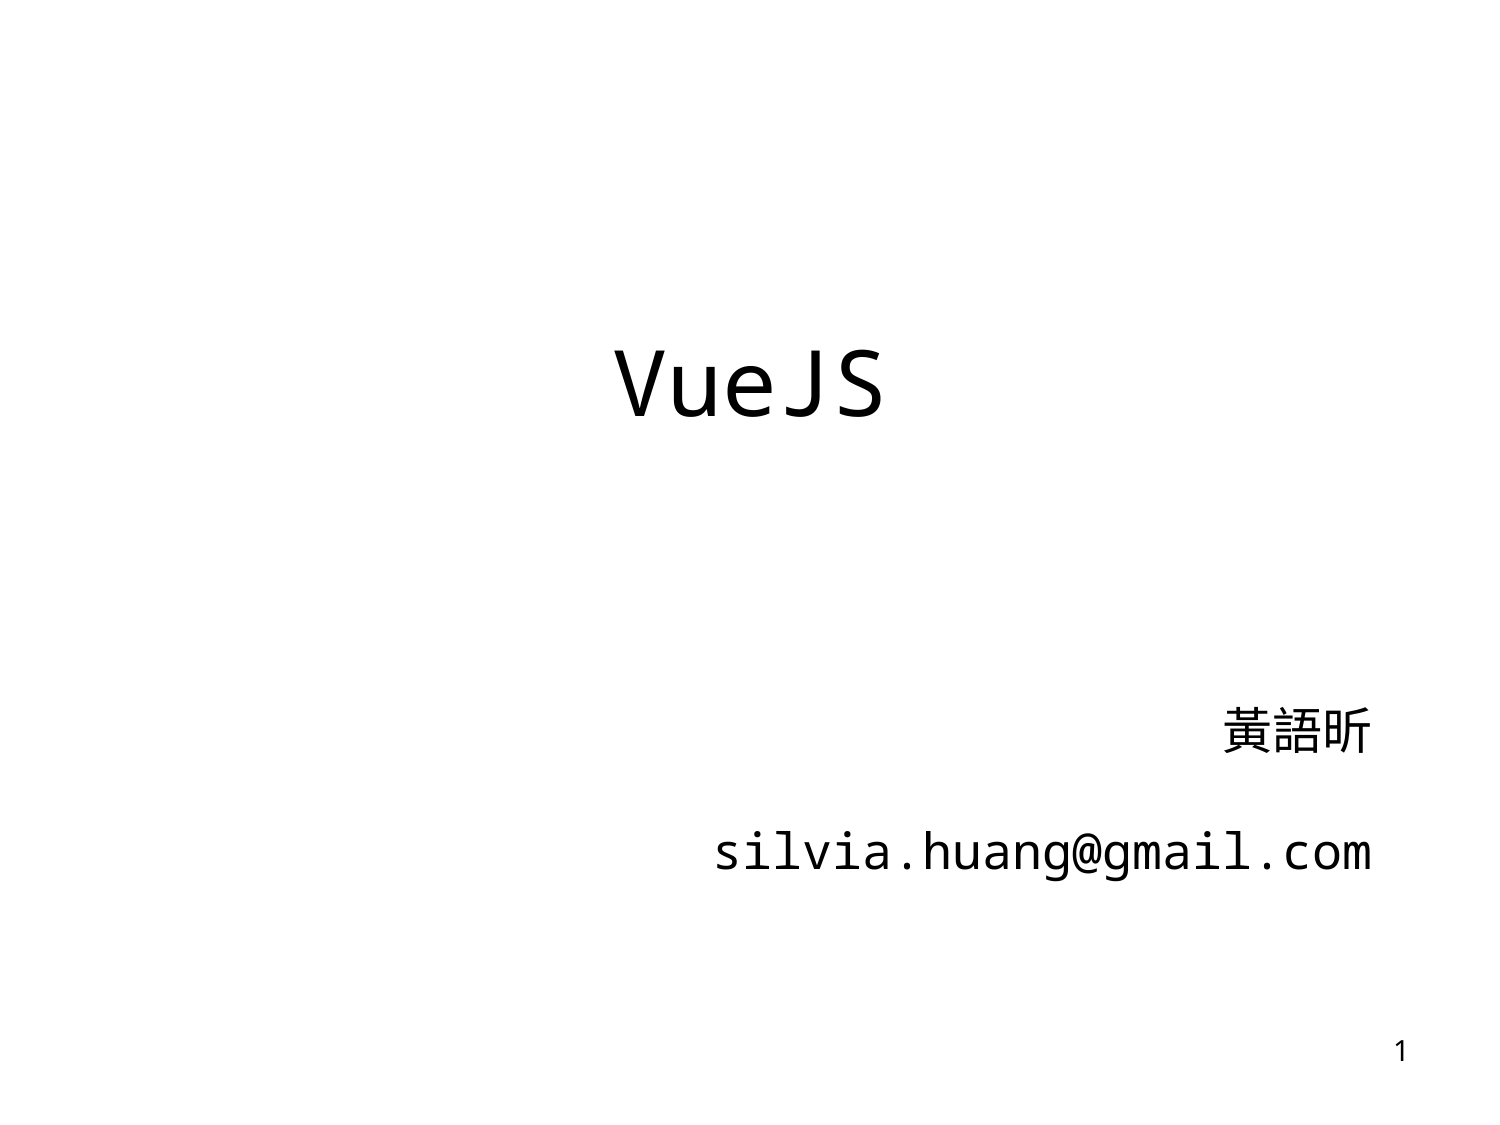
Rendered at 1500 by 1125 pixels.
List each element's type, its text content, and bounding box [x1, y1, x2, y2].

text_box 黃語昕 silvia.huang@gmail.com [112, 699, 1388, 941]
text_box ‹#› [1074, 1024, 1425, 1103]
title VueJS [112, 113, 1388, 646]
